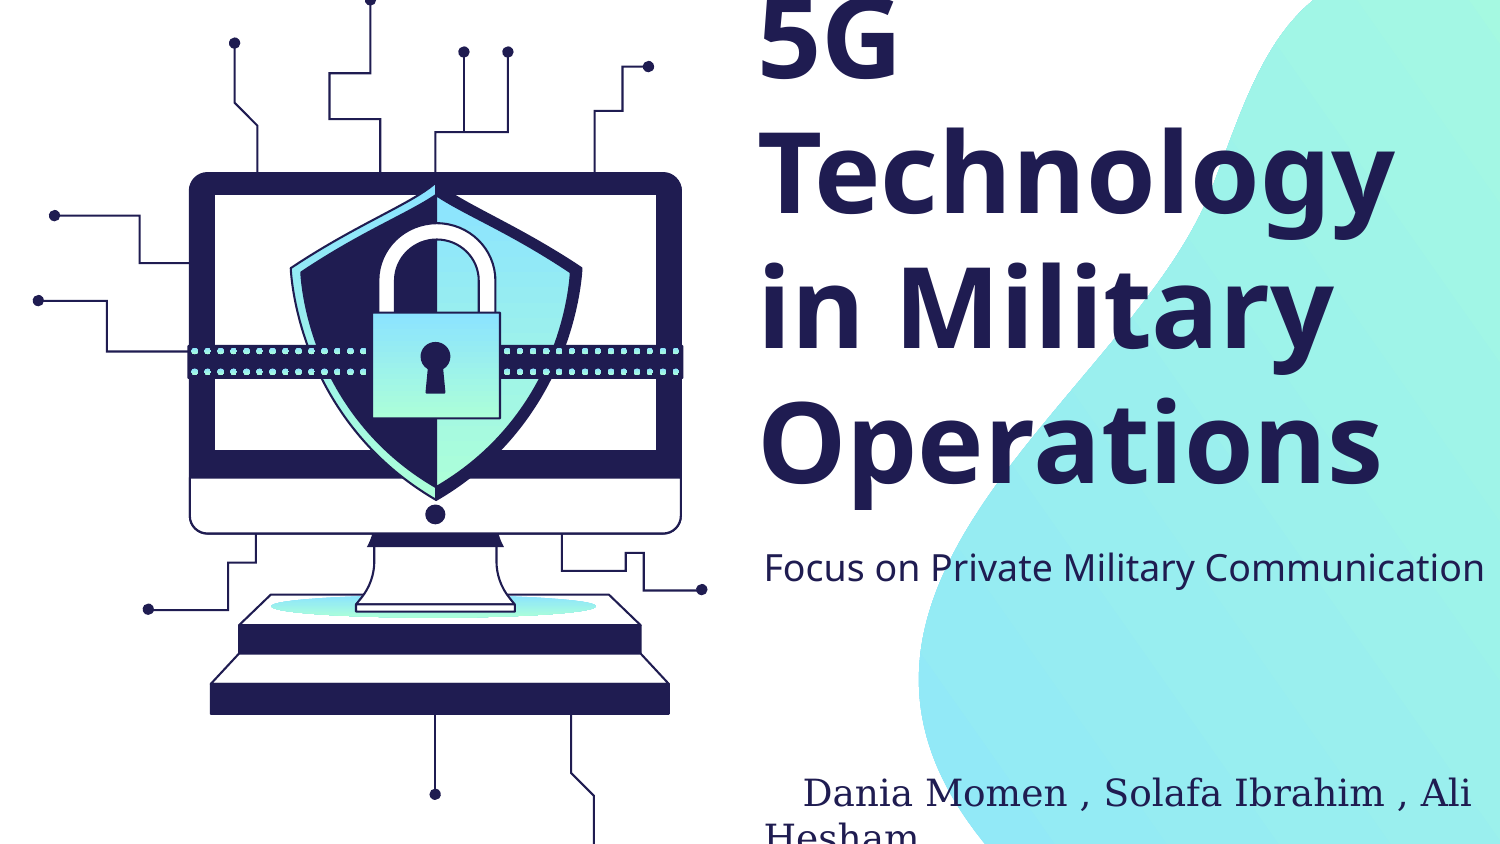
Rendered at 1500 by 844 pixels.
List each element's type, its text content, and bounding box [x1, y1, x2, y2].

title 5G Technology in Military Operations [742, 140, 1490, 521]
text_box [967, 0, 1500, 528]
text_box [31, 0, 708, 844]
subtitle Focus on Private Military Communication Dania Momen , Solafa Ibrahim , Ali Hesham [748, 528, 1500, 659]
text_box [918, 659, 1500, 844]
